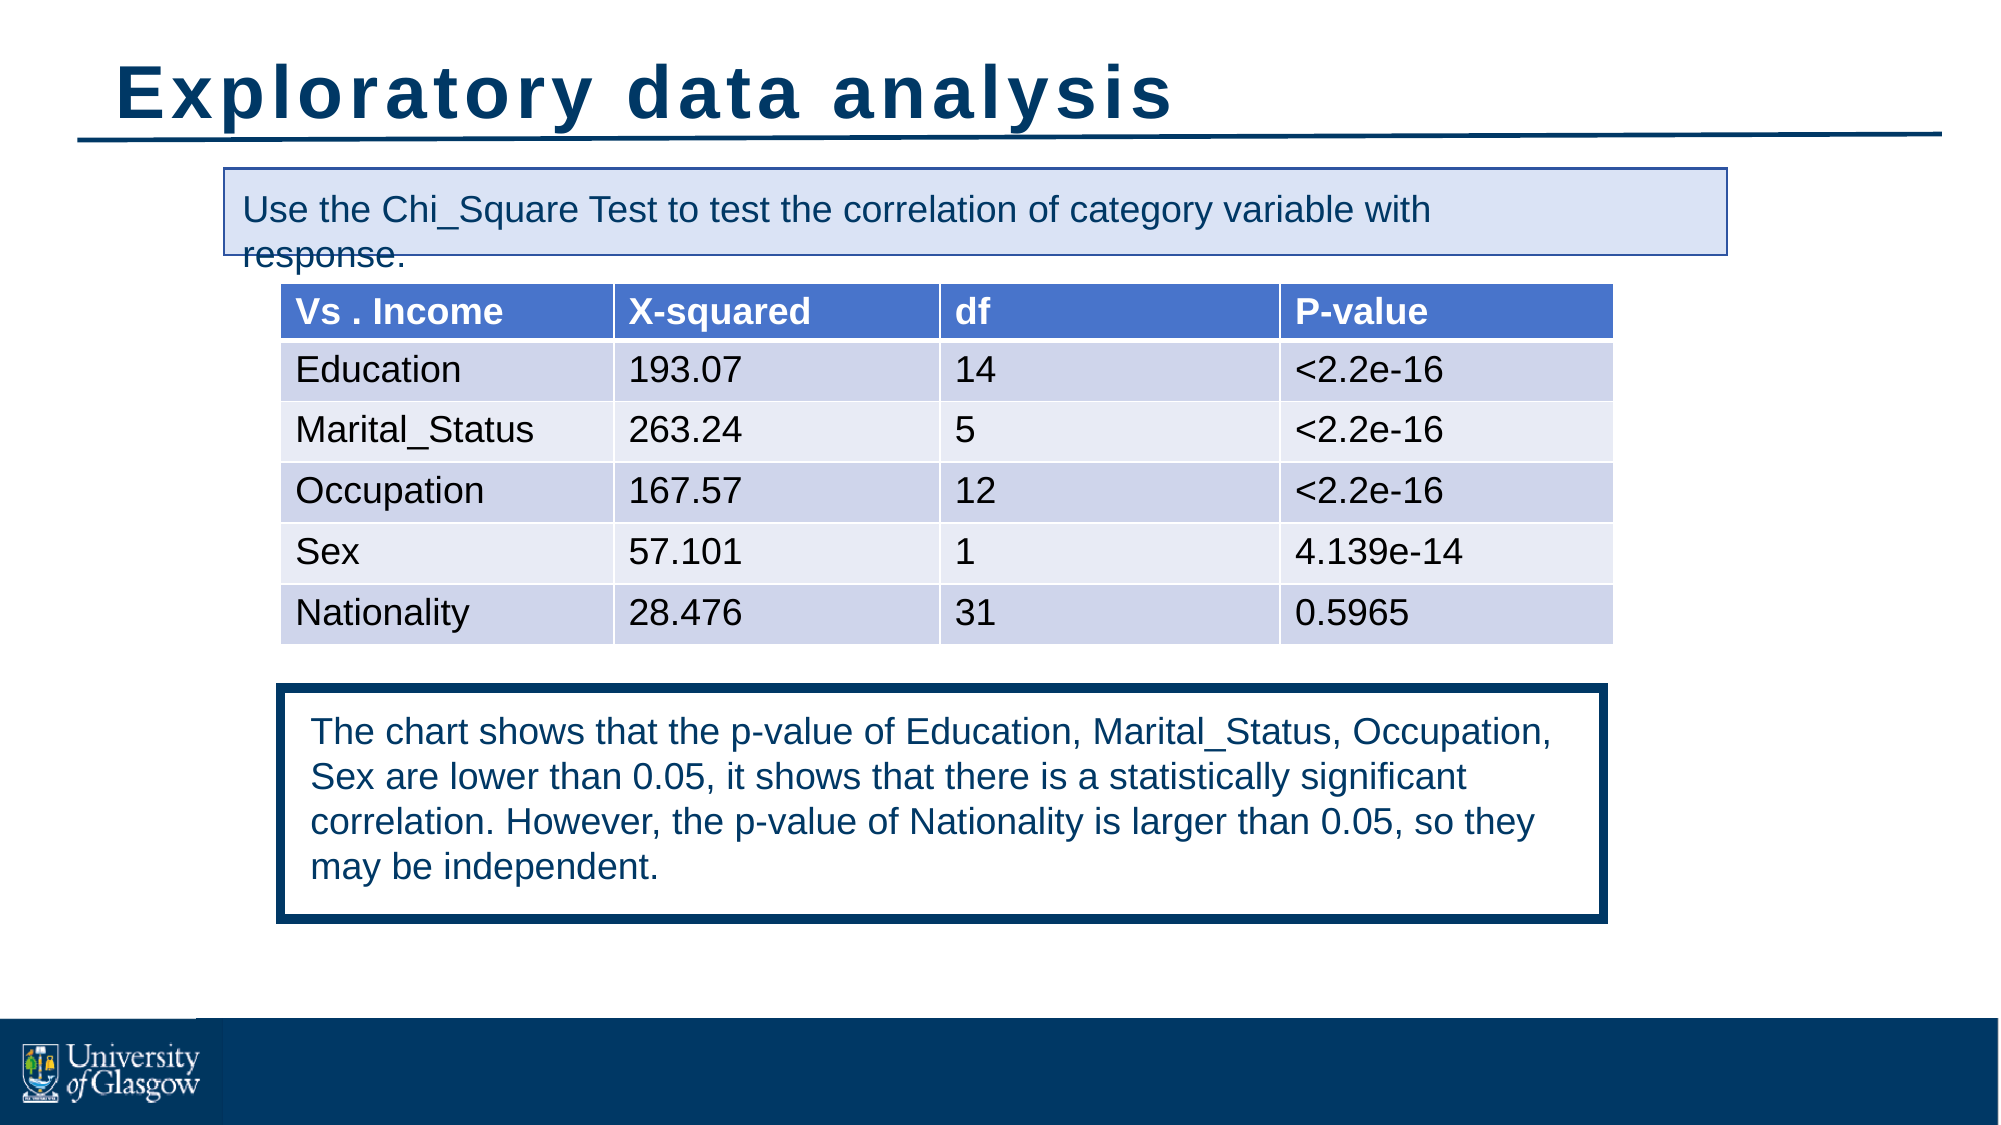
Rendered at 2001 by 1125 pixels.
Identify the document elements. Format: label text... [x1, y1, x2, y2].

table_cell Nationality [281, 585, 613, 644]
table_cell <2.2e-16 [1281, 343, 1613, 401]
table_cell Sex [281, 524, 613, 583]
title Exploratory data analysis [100, 141, 1900, 147]
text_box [76, 133, 1943, 141]
table_cell 5 [941, 402, 1279, 461]
table_cell Occupation [281, 463, 613, 522]
table_cell 167.57 [615, 463, 939, 522]
table_cell Marital_Status [281, 402, 613, 461]
table_cell 0.5965 [1281, 585, 1613, 644]
text_box Use the Chi_Square Test to test the correlation of category variable with response. [227, 177, 1614, 243]
table_cell 14 [941, 343, 1279, 401]
text_box [223, 167, 1728, 256]
table_header Vs . Income [281, 284, 613, 338]
table_cell 28.476 [615, 585, 939, 644]
table_cell <2.2e-16 [1281, 402, 1613, 461]
table_header P-value [1281, 284, 1613, 338]
table_cell 12 [941, 463, 1279, 522]
table_header df [941, 284, 1279, 338]
text_box [279, 687, 1604, 920]
table_cell 57.101 [615, 524, 939, 583]
table_cell Education [281, 343, 613, 401]
table_cell 31 [941, 585, 1279, 644]
table_cell 263.24 [615, 402, 939, 461]
table_cell <2.2e-16 [1281, 463, 1613, 522]
title Exploratory data analysis [100, 30, 1900, 133]
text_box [0, 1017, 2000, 1125]
table_header X-squared [615, 284, 939, 338]
table_cell 193.07 [615, 343, 939, 401]
table_cell 1 [941, 524, 1279, 583]
table_cell 4.139e-14 [1281, 524, 1613, 583]
